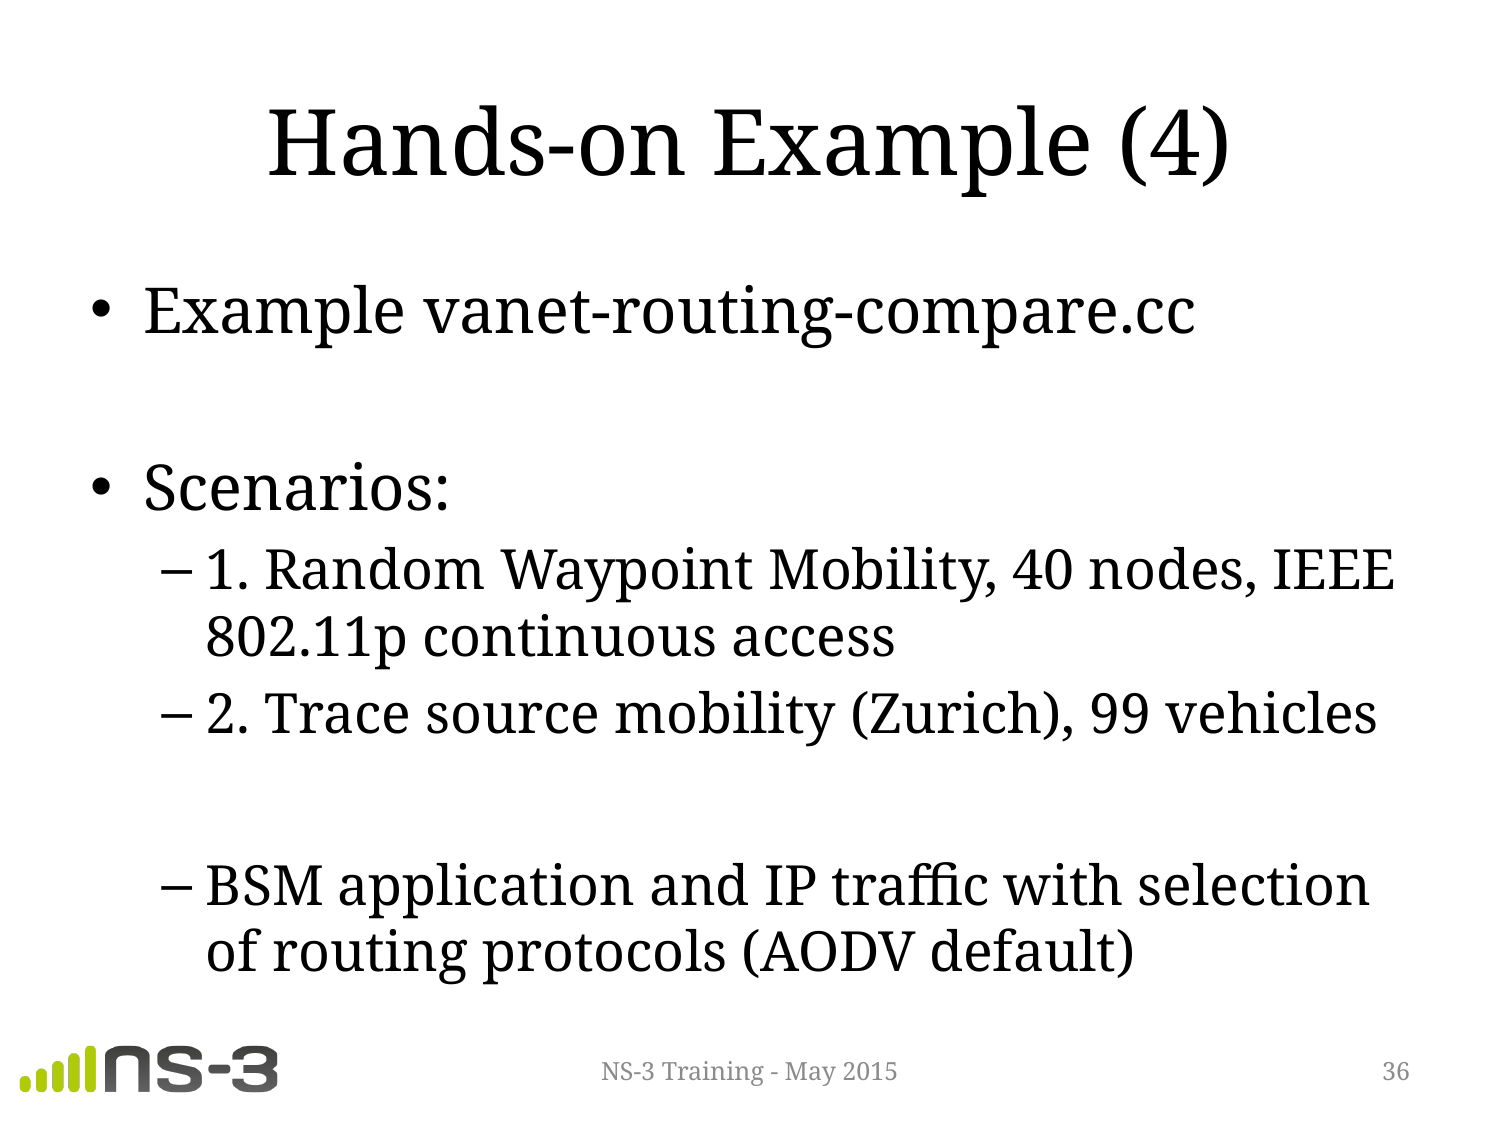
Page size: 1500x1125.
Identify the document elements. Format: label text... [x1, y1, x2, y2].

footer NS-3 Training - May 2015 [512, 1042, 988, 1103]
slide_number 36 [1074, 1042, 1425, 1103]
title Hands-on Example (4) [75, 45, 1425, 233]
picture [0, 1033, 296, 1103]
list Example vanet-routing-compare.cc Scenarios: 1. Random Waypoint Mobility, 40 nodes, IEEE 802.11p continuous access 2. Trace source mobility (Zurich), 99 vehicles BSM application and IP traffic with selection of routing protocols (AODV default) [75, 262, 1425, 1005]
